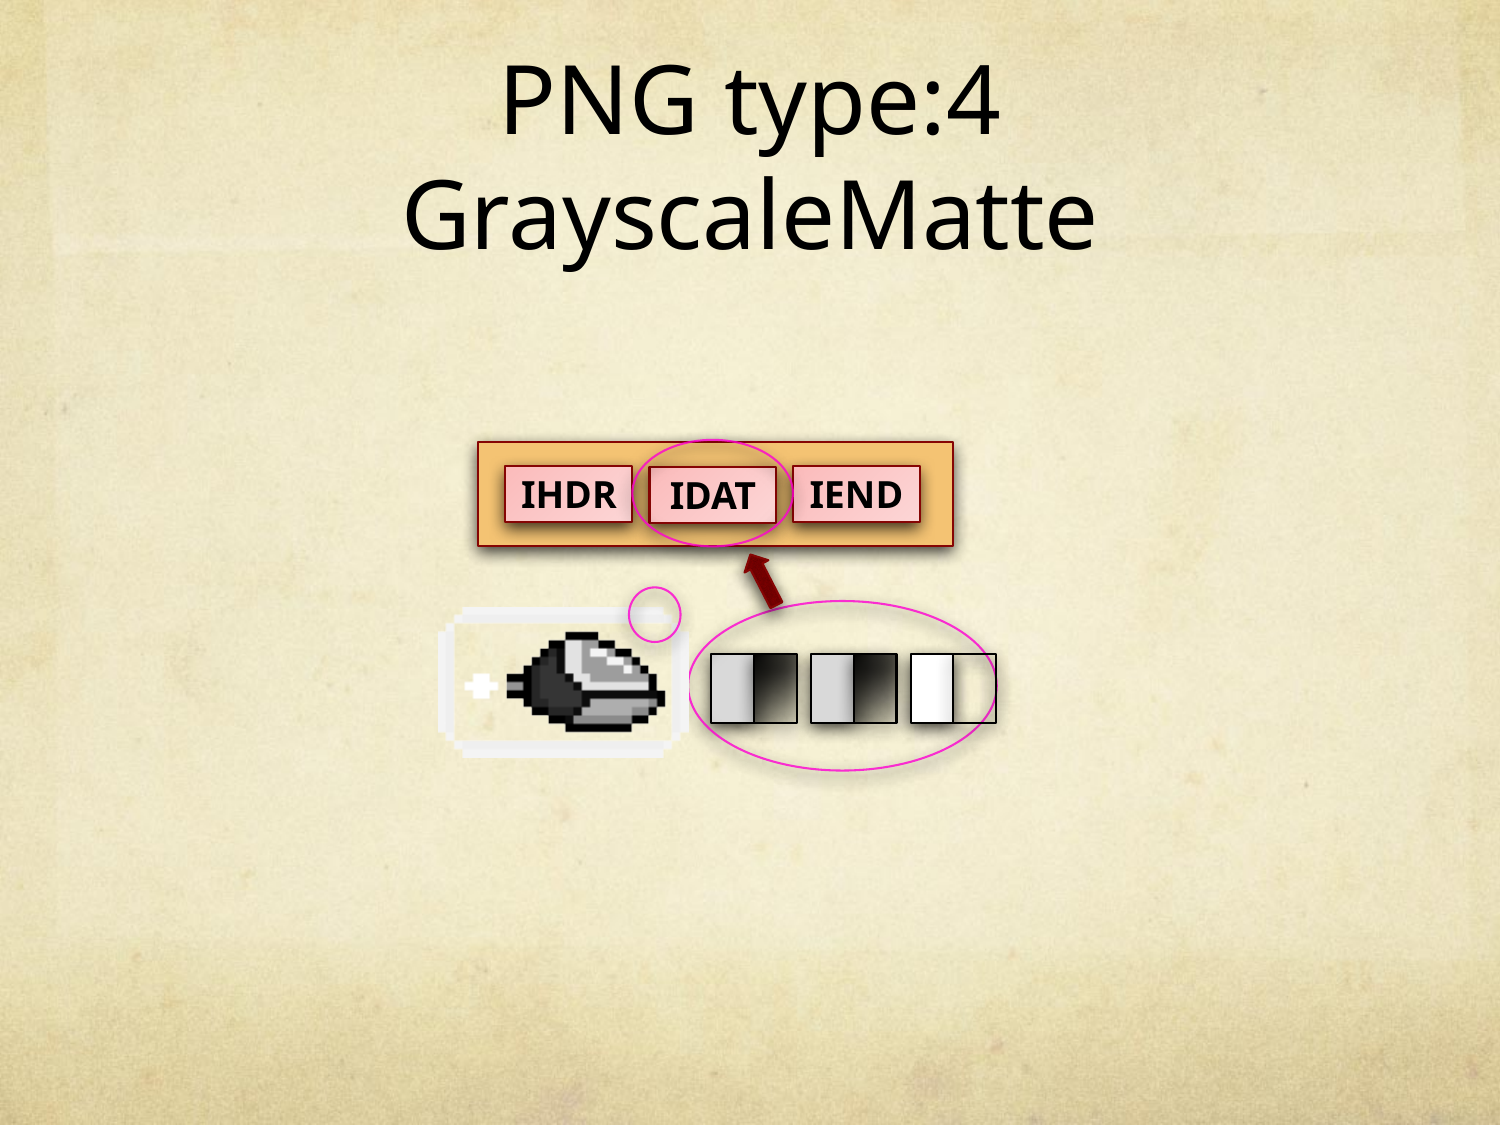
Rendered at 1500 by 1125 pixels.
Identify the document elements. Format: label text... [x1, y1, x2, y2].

text_box [743, 553, 784, 610]
text_box [631, 438, 794, 548]
picture [0, 0, 1500, 1125]
text_box [700, 599, 981, 772]
text_box [631, 586, 679, 601]
text_box [477, 441, 665, 547]
text_box [753, 653, 798, 724]
text_box [853, 653, 898, 724]
text_box IEND [792, 465, 921, 523]
text_box [758, 441, 954, 547]
text_box [952, 653, 997, 724]
text_box IHDR [504, 465, 631, 523]
title PNG type:4 GrayscaleMatte [150, 82, 1350, 225]
